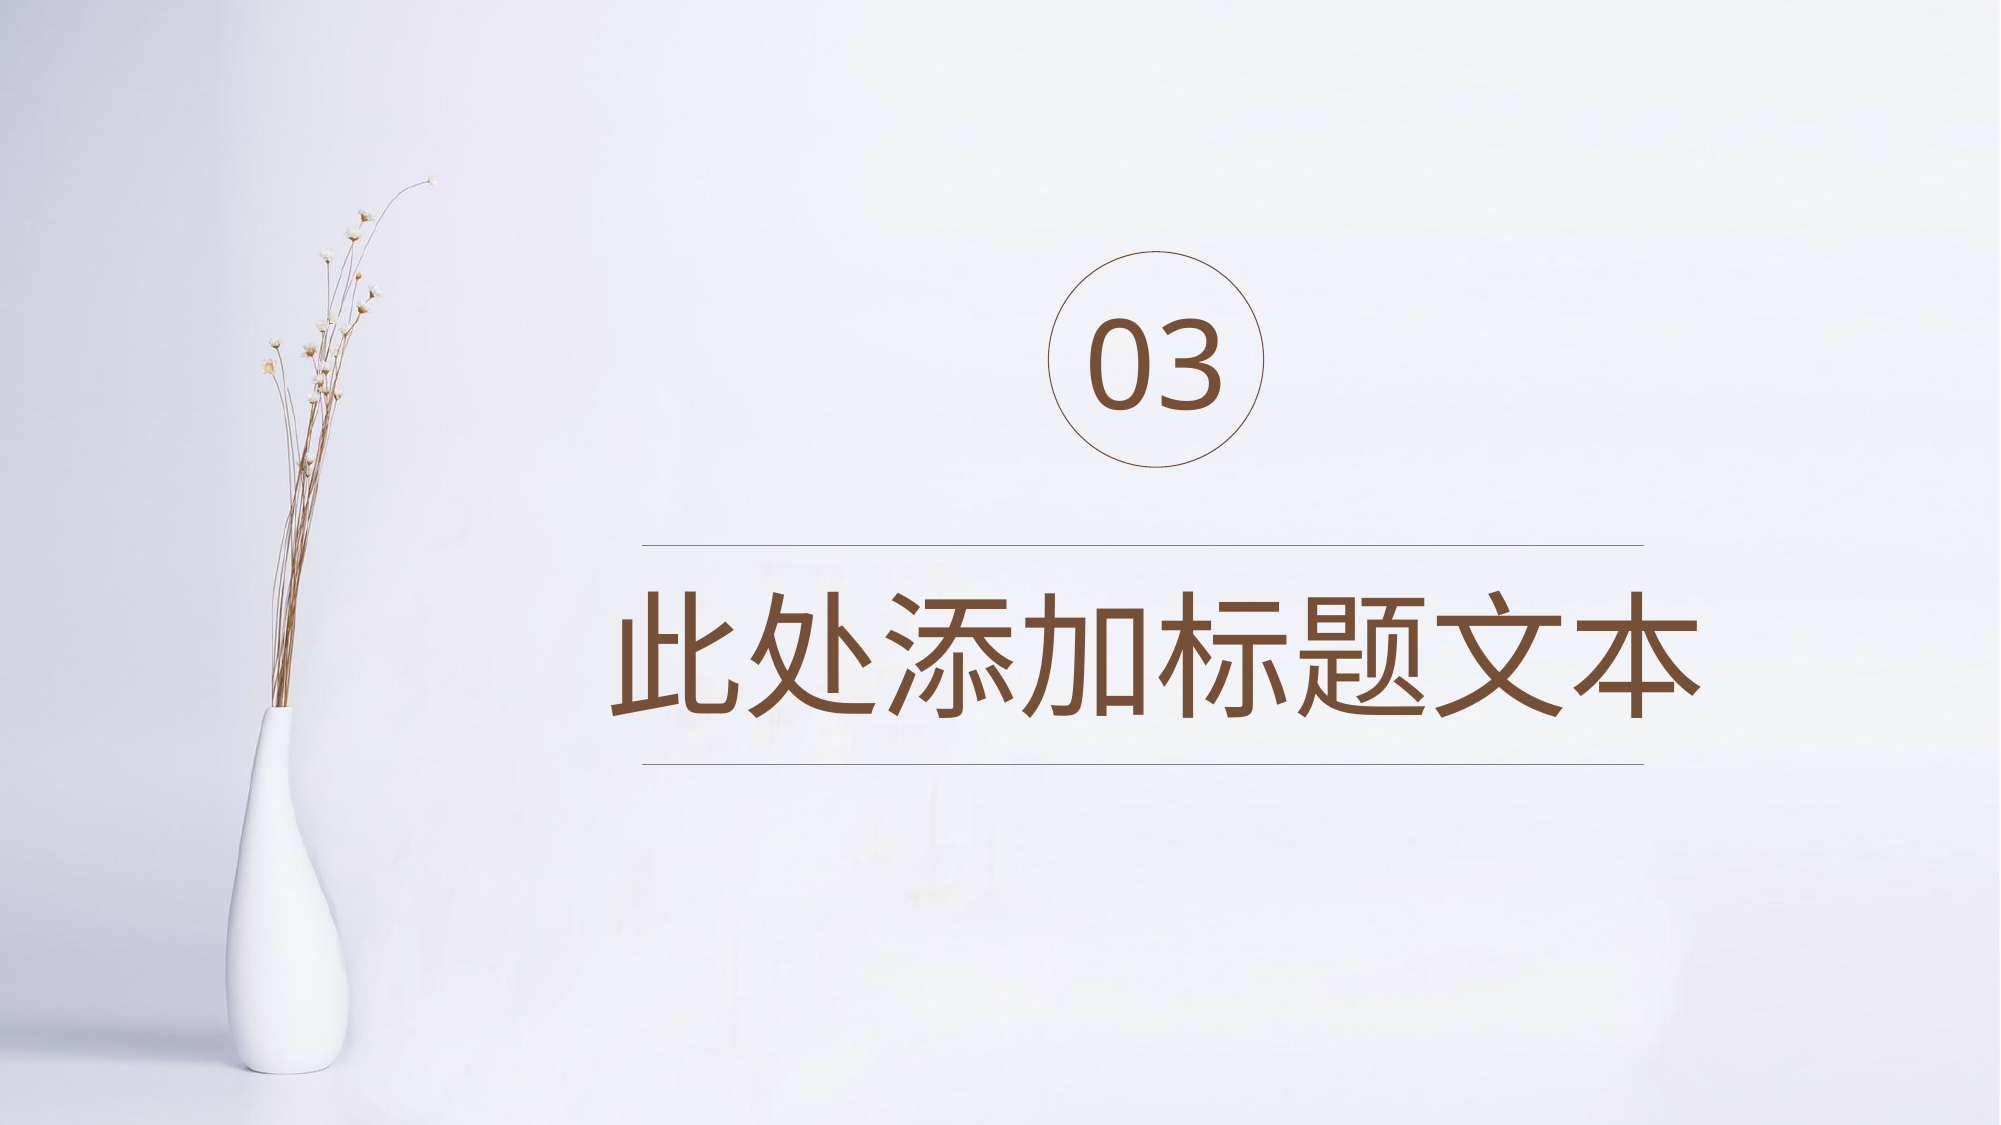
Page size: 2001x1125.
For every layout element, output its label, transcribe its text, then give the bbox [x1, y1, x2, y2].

picture [0, 0, 2000, 1125]
text_box 03 [1048, 251, 1264, 468]
text_box 此处添加标题文本 [591, 562, 1721, 742]
